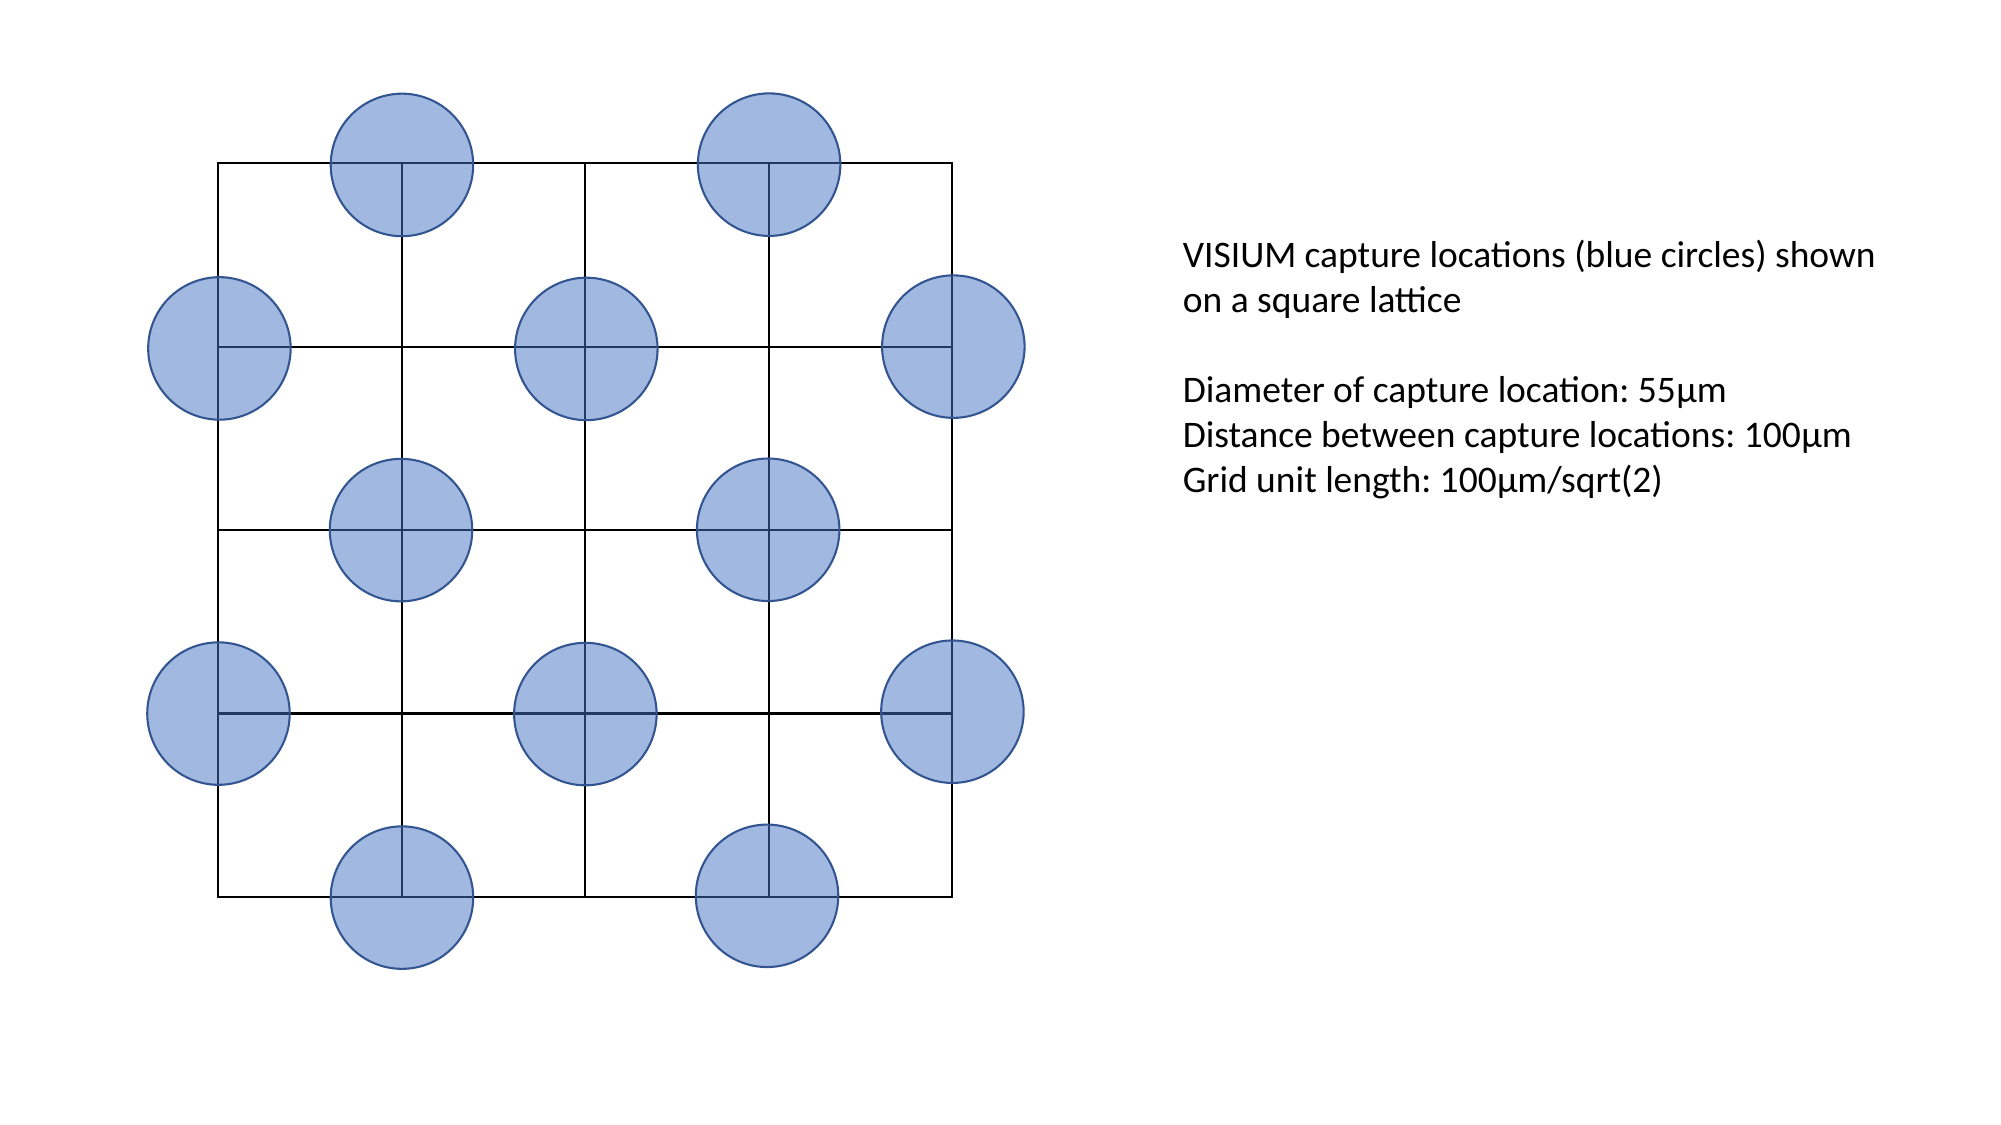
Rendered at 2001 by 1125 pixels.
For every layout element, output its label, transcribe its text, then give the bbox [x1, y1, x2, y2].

text_box [401, 162, 584, 346]
text_box [401, 529, 584, 713]
text_box [217, 162, 401, 346]
text_box [584, 162, 768, 346]
text_box [329, 825, 475, 970]
text_box [217, 346, 403, 529]
text_box [770, 346, 953, 529]
text_box [695, 457, 841, 603]
text_box [768, 162, 953, 346]
text_box [217, 713, 403, 898]
text_box [328, 457, 474, 603]
text_box [768, 529, 953, 713]
text_box [329, 92, 475, 238]
text_box [403, 713, 586, 898]
text_box [514, 276, 659, 422]
text_box [147, 276, 292, 421]
text_box VISIUM capture locations (blue circles) shown on a square lattice Diameter of capture location: 55μm Distance between capture locations: 100μm Grid unit length: 100μm/sqrt(2) [1168, 222, 1938, 508]
text_box [146, 641, 291, 786]
text_box [696, 92, 842, 237]
text_box [694, 823, 840, 969]
text_box [513, 641, 658, 787]
text_box [880, 639, 1025, 784]
text_box [403, 346, 586, 529]
text_box [586, 346, 770, 529]
text_box [584, 529, 768, 713]
text_box [881, 274, 1026, 419]
text_box [217, 529, 401, 713]
text_box [586, 713, 770, 898]
text_box [770, 713, 953, 898]
